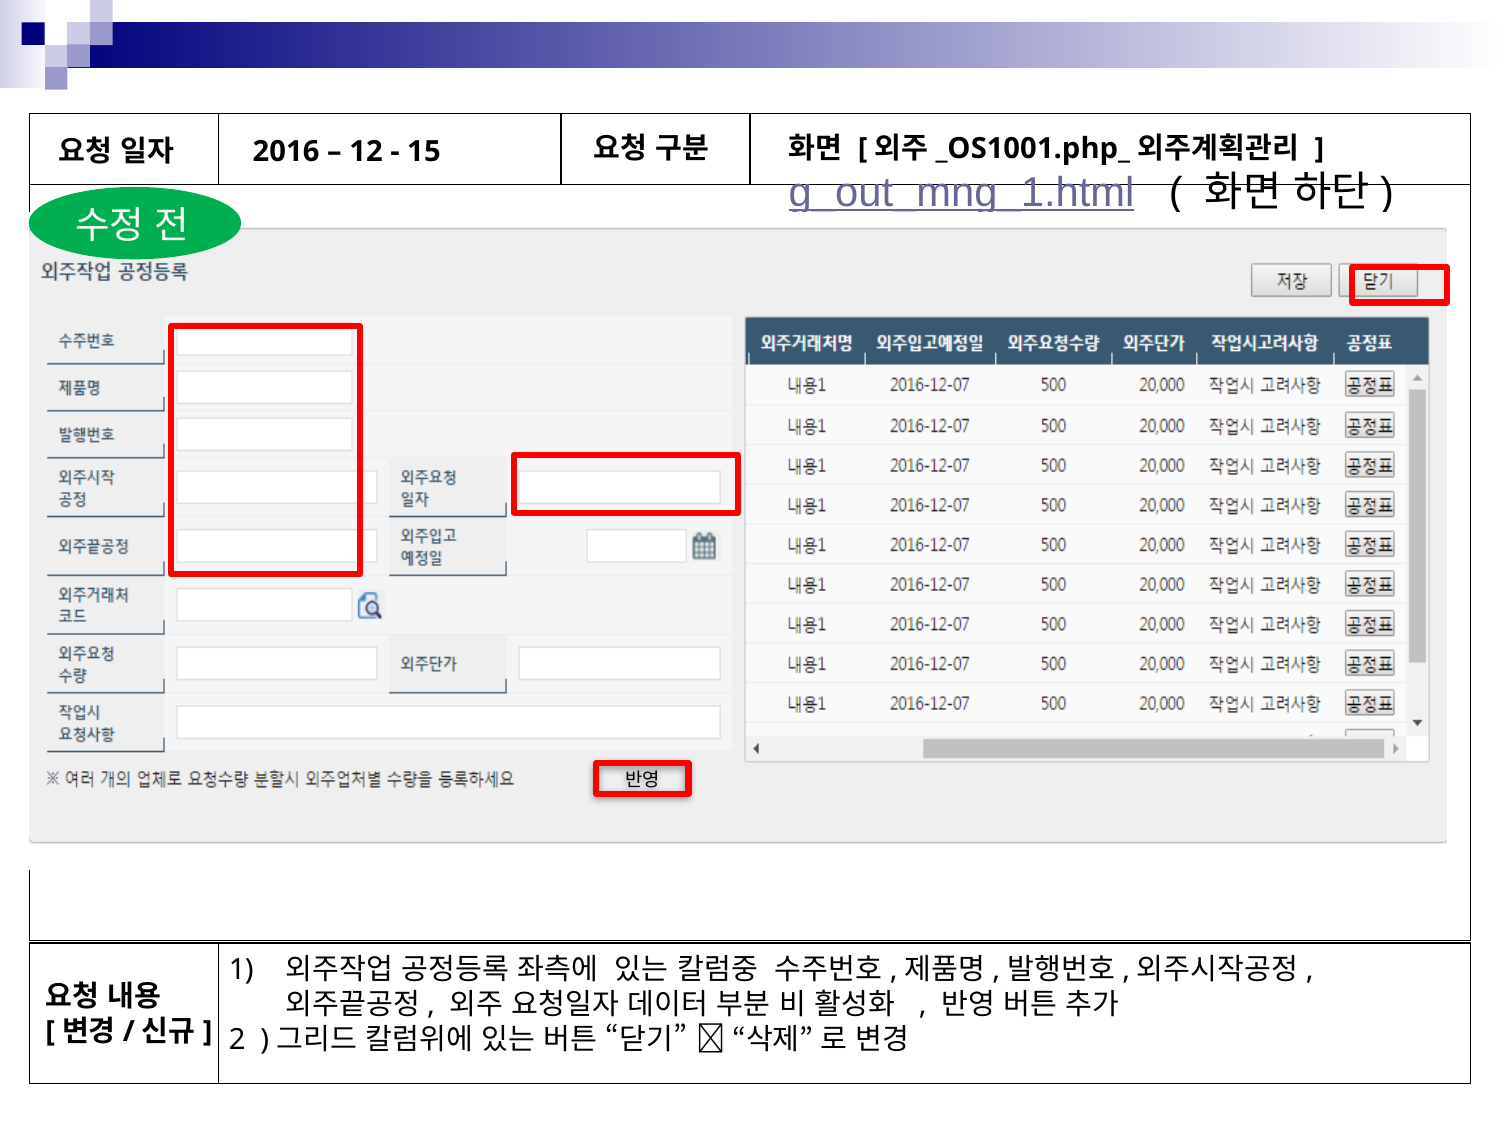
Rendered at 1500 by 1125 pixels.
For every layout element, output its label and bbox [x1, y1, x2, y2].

picture [29, 212, 1448, 870]
text_box [29, 113, 1471, 1084]
